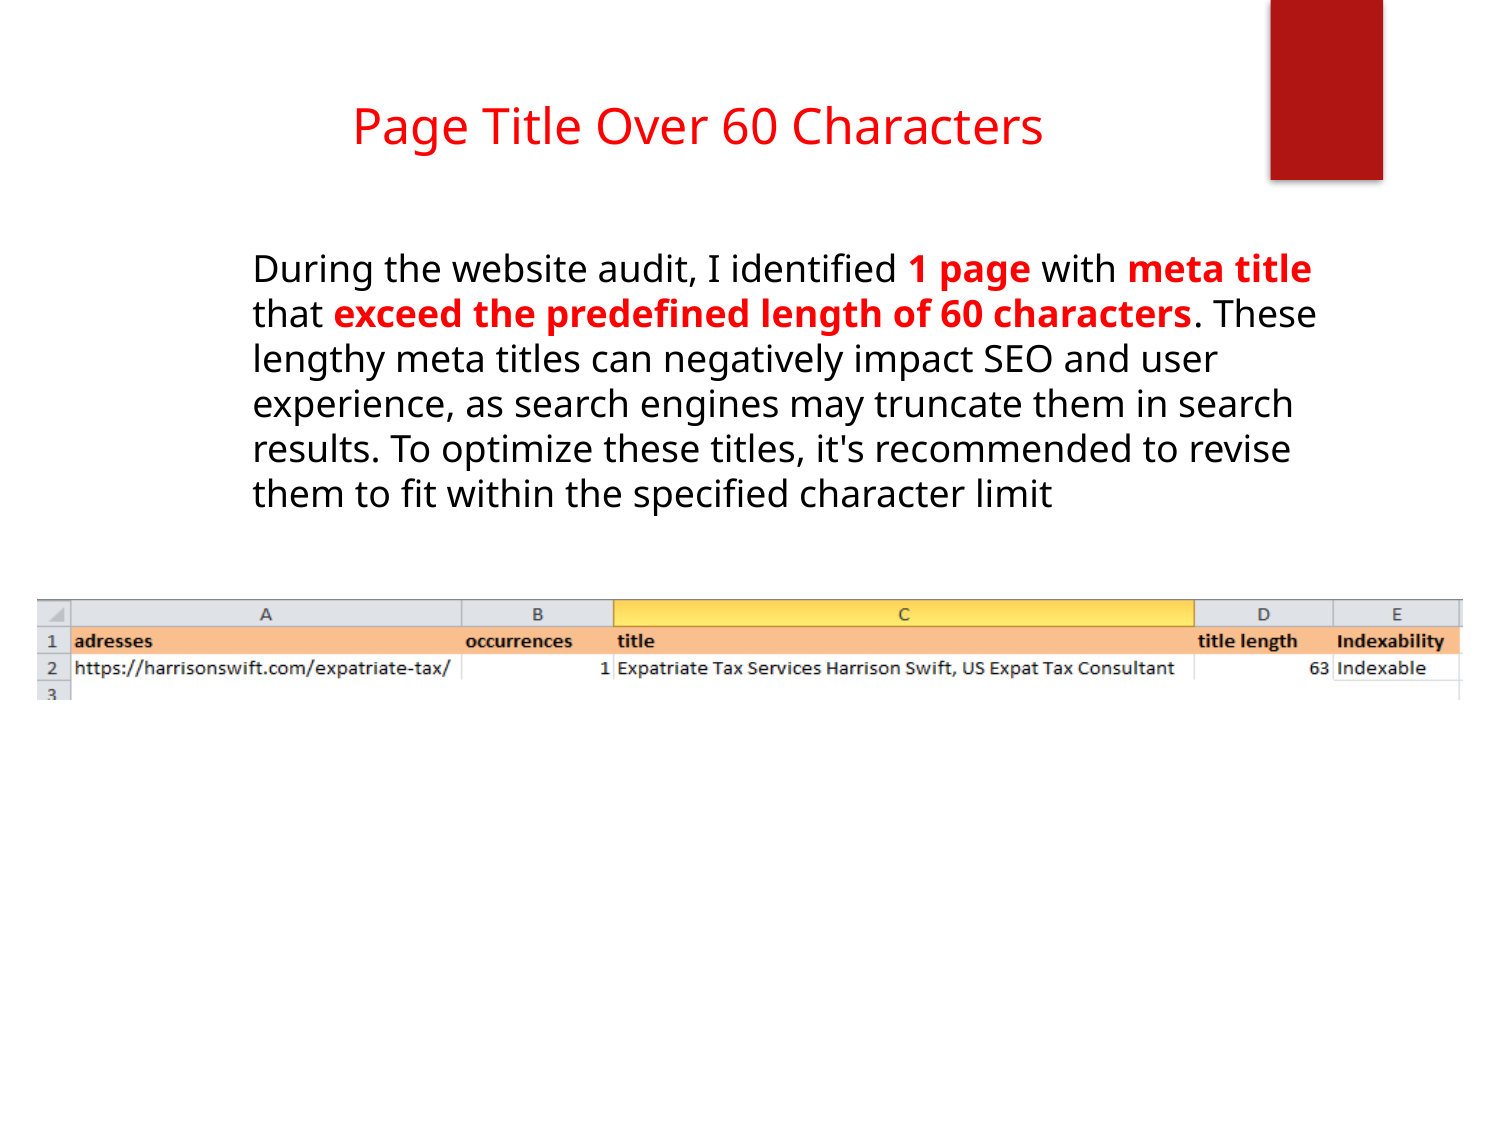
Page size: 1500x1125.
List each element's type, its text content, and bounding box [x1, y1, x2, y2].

picture [37, 599, 1463, 701]
text_box Page Title Over 60 Characters [337, 87, 1150, 208]
text_box During the website audit, I identified 1 page with meta title that exceed the predefined length of 60 characters. These lengthy meta titles can negatively impact SEO and user experience, as search engines may truncate them in search results. To optimize these titles, it's recommended to revise them to fit within the specified character limit [237, 237, 1350, 568]
